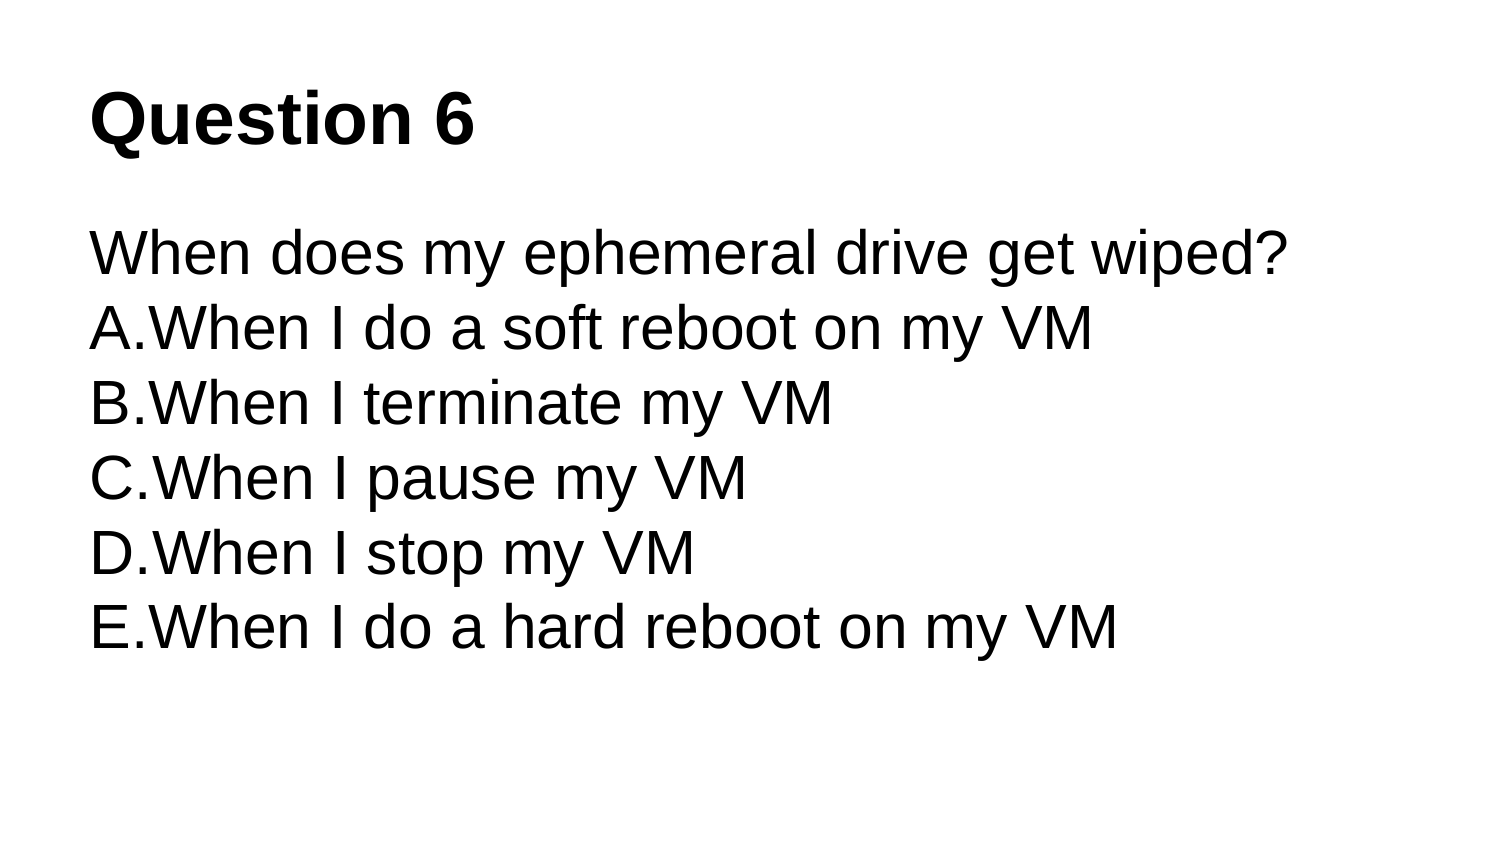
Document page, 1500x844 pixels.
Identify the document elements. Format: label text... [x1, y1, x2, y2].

text_box Question 6 [75, 33, 1425, 175]
text_box When does my ephemeral drive get wiped? When I do a soft reboot on my VM When I terminate my VM When I pause my VM When I stop my VM When I do a hard reboot on my VM [75, 196, 1425, 808]
